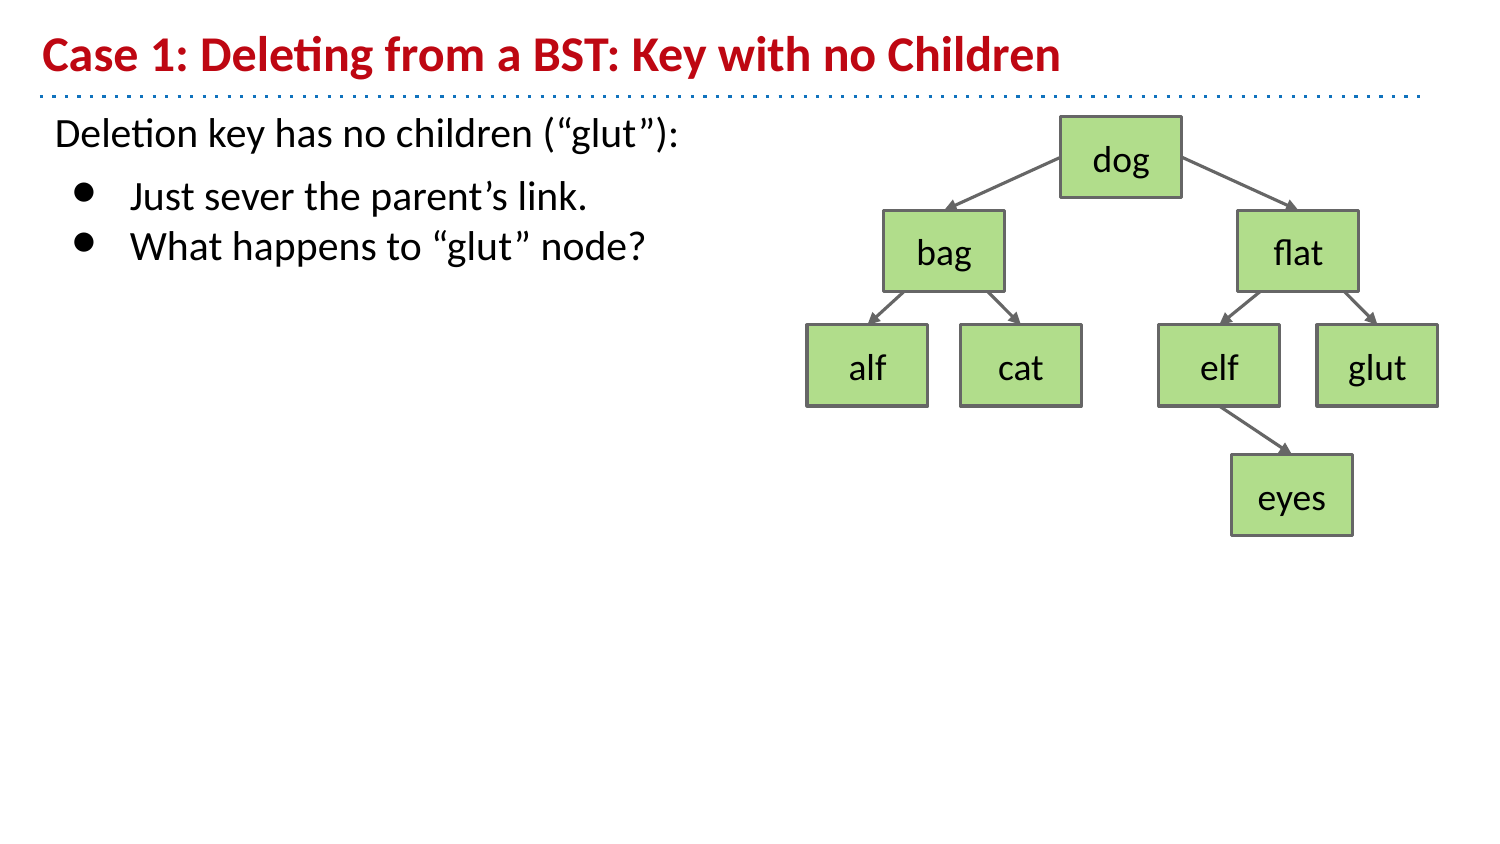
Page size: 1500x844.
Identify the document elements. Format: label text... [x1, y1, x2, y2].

text_box eyes [1231, 454, 1353, 536]
text_box alf [806, 324, 928, 407]
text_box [867, 269, 929, 326]
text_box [1181, 156, 1299, 211]
text_box elf [1158, 324, 1280, 407]
text_box dog [1060, 116, 1182, 198]
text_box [1219, 405, 1293, 455]
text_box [1219, 279, 1276, 326]
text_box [943, 156, 1062, 211]
text_box glut [1316, 324, 1438, 407]
title Case 1: Deleting from a BST: Key with no Children [27, 15, 1378, 97]
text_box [973, 277, 1022, 326]
text_box cat [960, 324, 1082, 407]
list Deletion key has no children (“glut”): Just sever the parent’s link. What happens to “glut” node? [39, 91, 1425, 773]
text_box flat [1237, 210, 1359, 292]
text_box bag [883, 210, 1005, 292]
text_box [1332, 279, 1378, 326]
